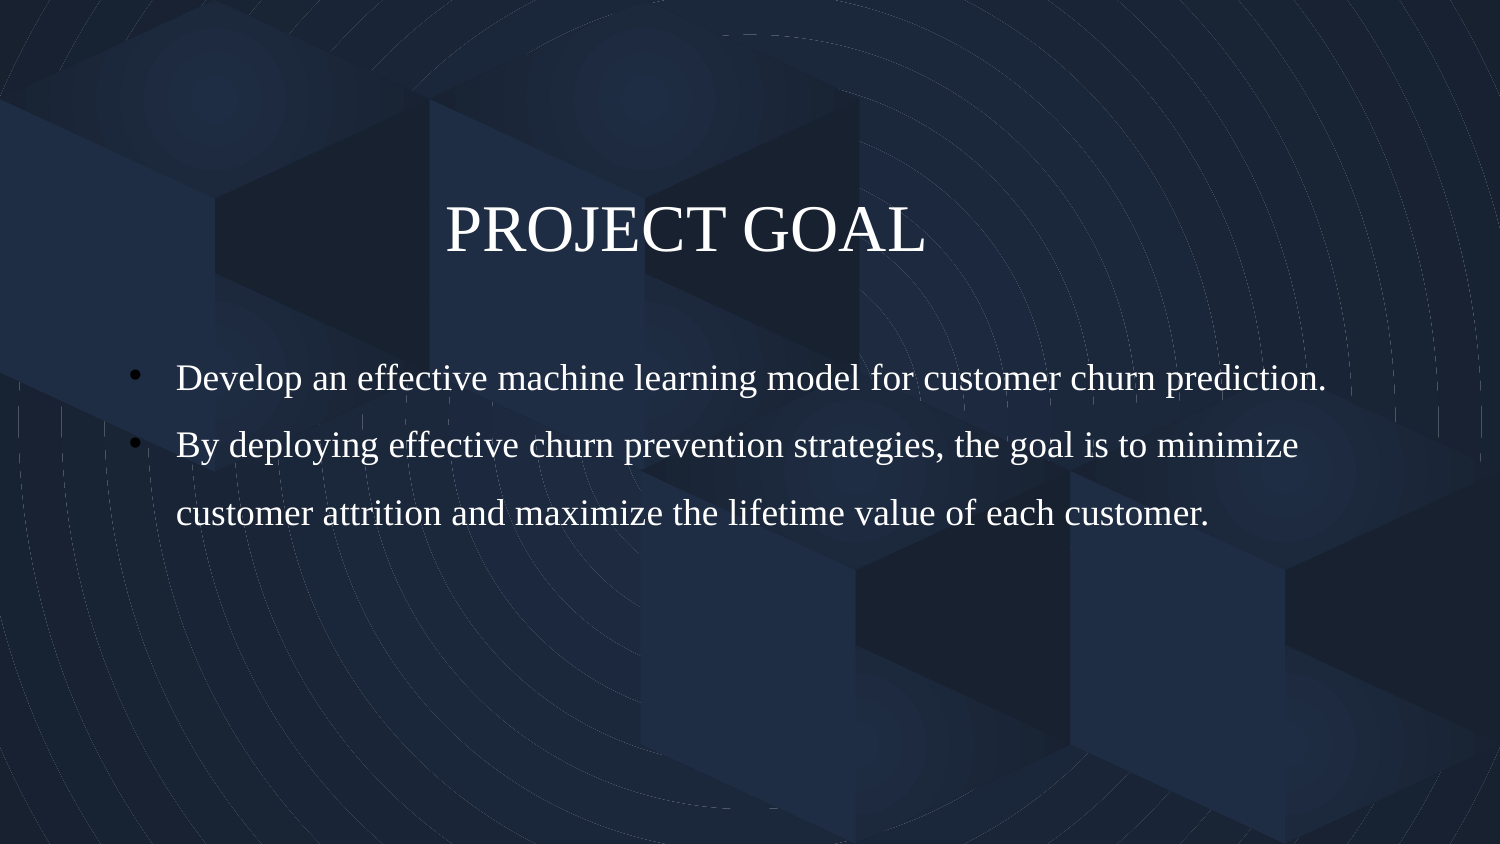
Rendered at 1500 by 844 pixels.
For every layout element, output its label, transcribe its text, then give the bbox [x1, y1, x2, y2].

text_box Develop an effective machine learning model for customer churn prediction. By deploying effective churn prevention strategies, the goal is to minimize customer attrition and maximize the lifetime value of each customer. [114, 322, 1386, 608]
text_box PROJECT GOAL [430, 177, 1070, 273]
